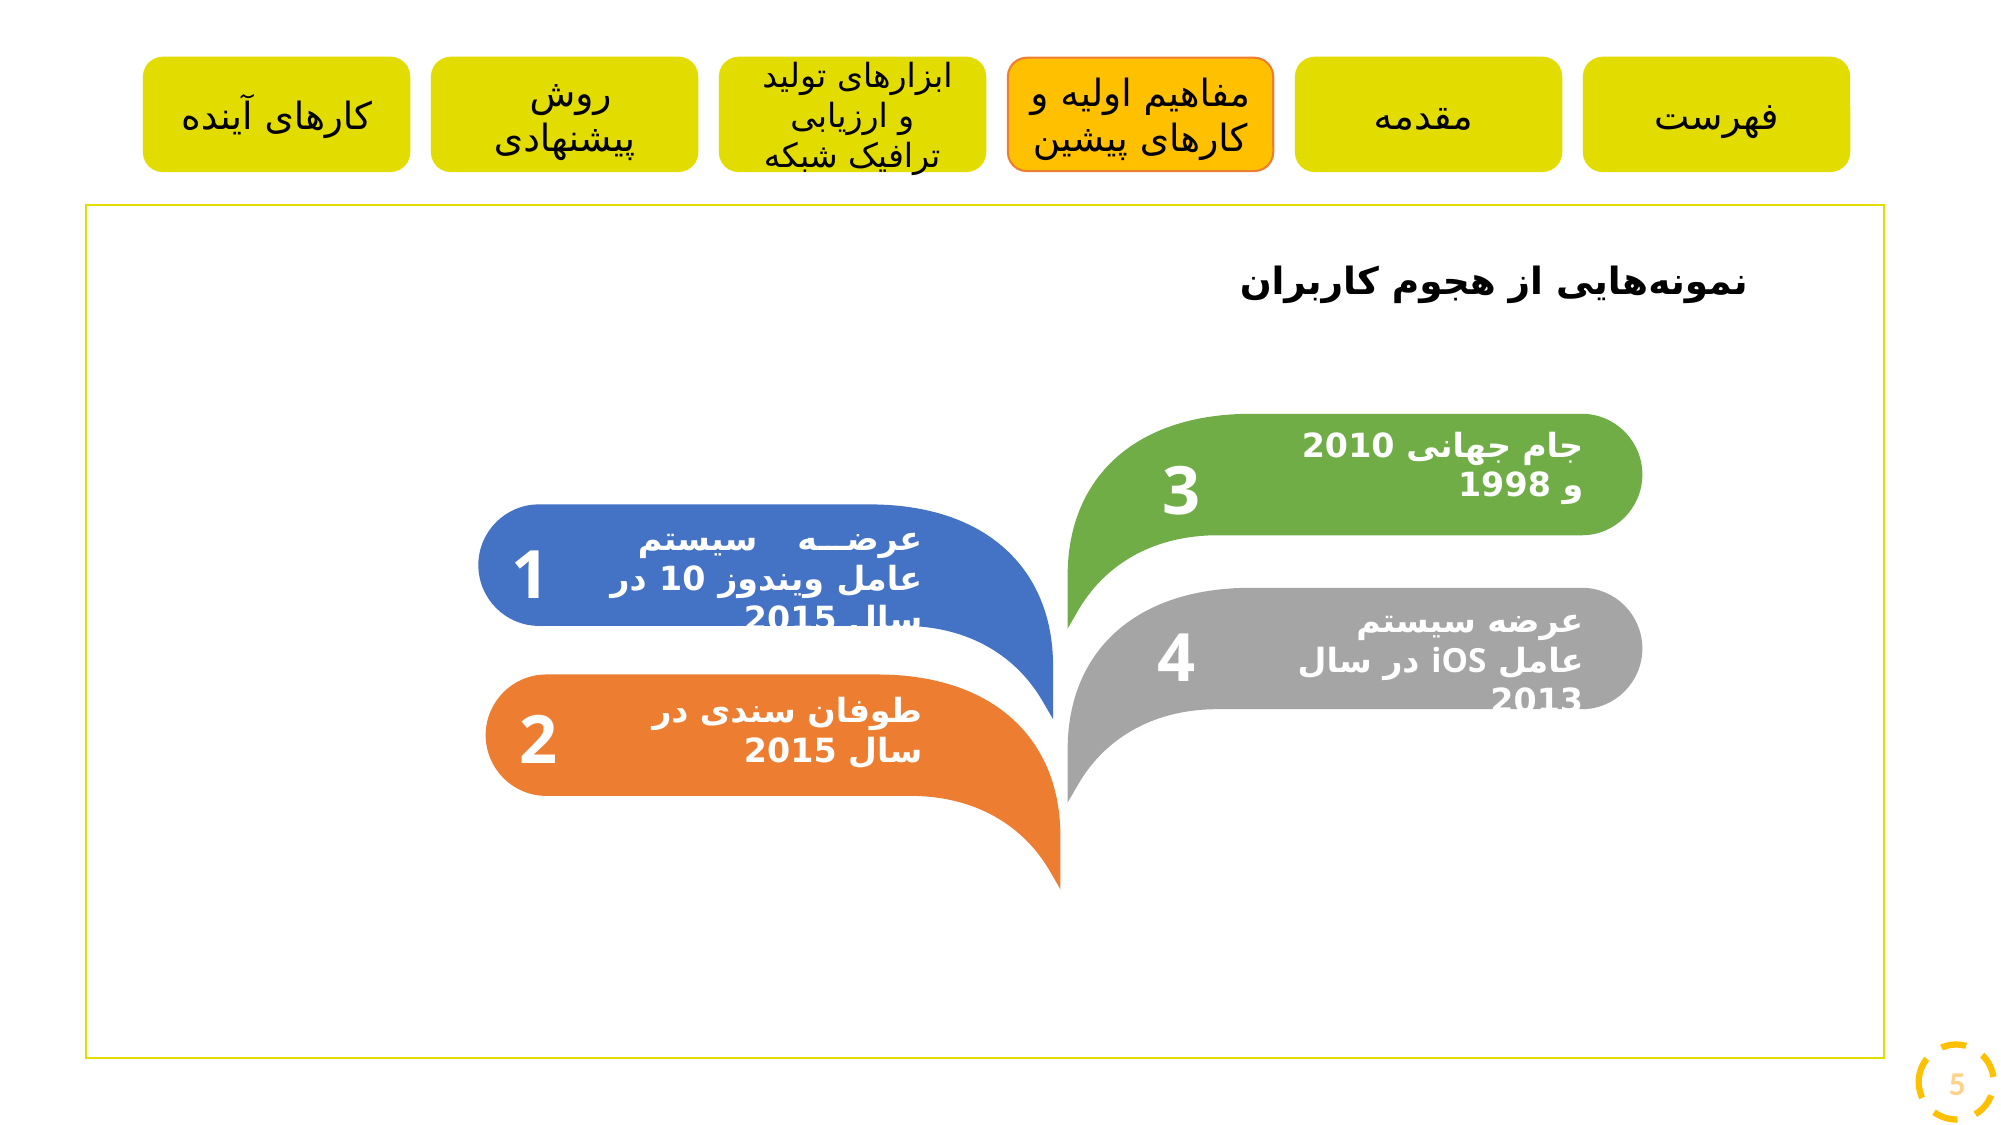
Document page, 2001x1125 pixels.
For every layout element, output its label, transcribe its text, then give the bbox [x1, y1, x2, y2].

text_box ابزارهای تولید و ارزیابی ترافیک شبکه [718, 56, 987, 173]
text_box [478, 504, 1054, 720]
text_box روش پیشنهادی [430, 56, 699, 173]
text_box مقدمه [1294, 56, 1563, 173]
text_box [485, 674, 1061, 890]
text_box نمونه‌هایی از هجوم کاربران [1187, 249, 1763, 310]
text_box [85, 204, 1885, 1059]
text_box فهرست [1582, 56, 1851, 173]
slide_number 5 [1530, 1052, 1981, 1112]
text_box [1067, 413, 1643, 587]
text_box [1067, 587, 1643, 803]
text_box کارهای آینده [142, 56, 411, 173]
text_box مفاهیم اولیه و کارهای پیشین [1006, 56, 1275, 173]
